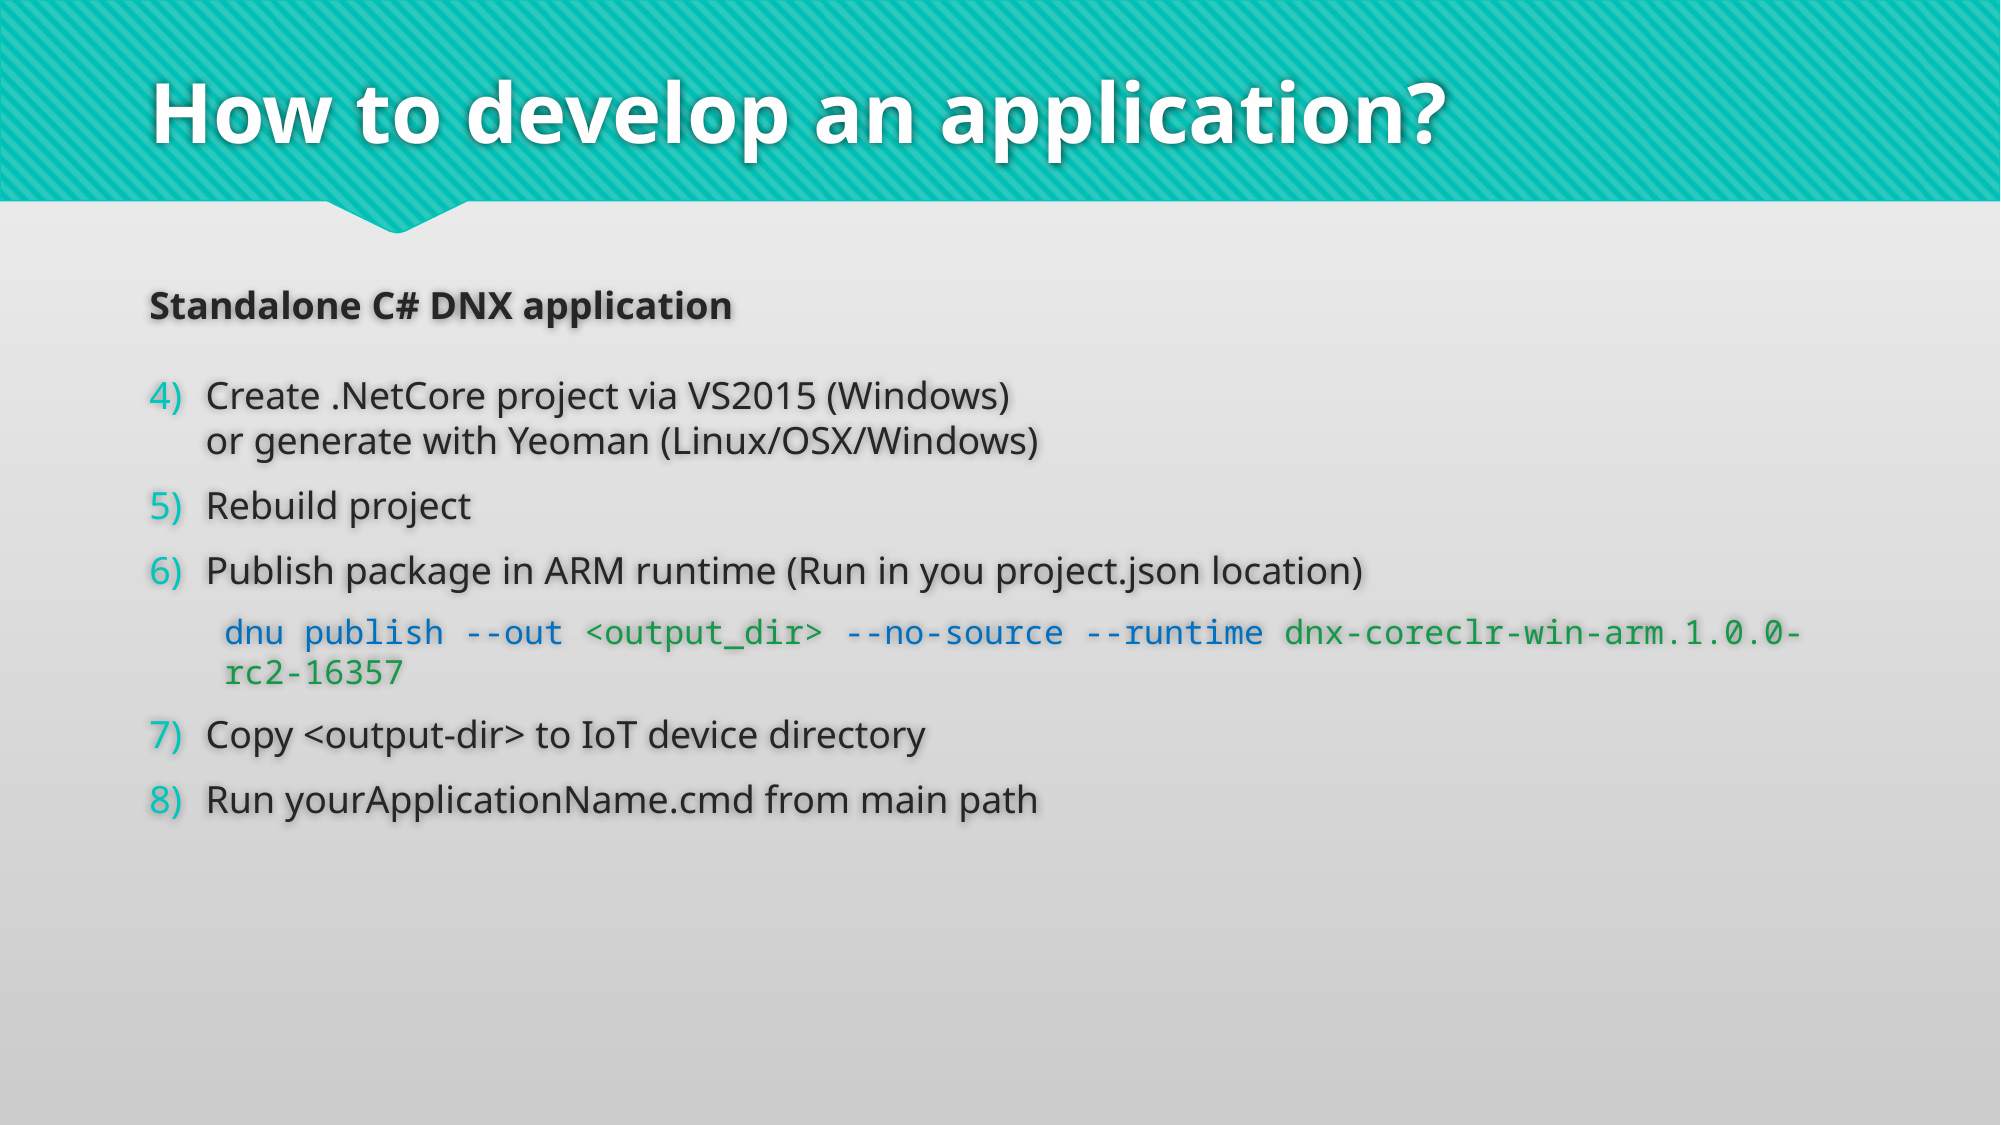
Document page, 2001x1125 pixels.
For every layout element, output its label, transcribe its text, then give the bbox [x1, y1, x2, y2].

list Standalone C# DNX application [134, 253, 1869, 356]
title How to develop an application? [134, 8, 1869, 168]
list Create .NetCore project via VS2015 (Windows) or generate with Yeoman (Linux/OSX/Windows) Rebuild project Publish package in ARM runtime (Run in you project.json location) dnu publish --out <output_dir> --no-source --runtime dnx-coreclr-win-arm.1.0.0-rc2-16357 Copy <output-dir> to IoT device directory Run yourApplicationName.cmd from main path [134, 364, 1866, 962]
